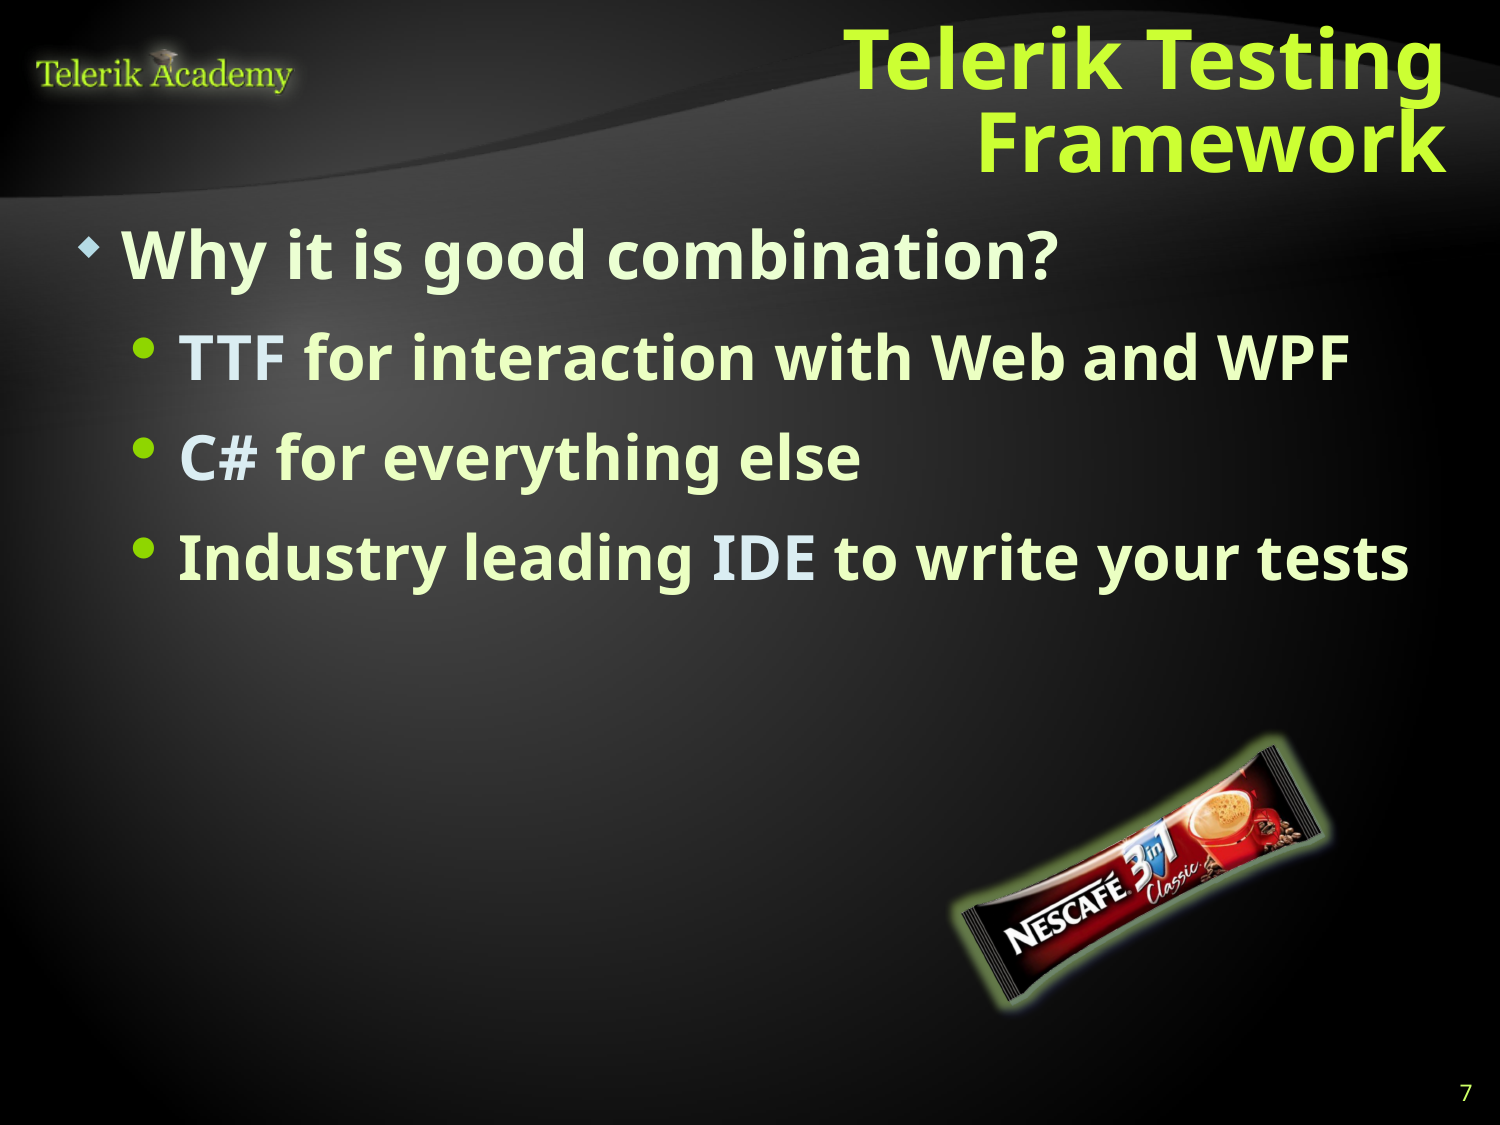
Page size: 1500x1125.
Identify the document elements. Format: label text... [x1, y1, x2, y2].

picture [0, 0, 1500, 1125]
text_box Why it is good combination? TTF for interaction with Web and WPF C# for everything else Industry leading IDE to write your tests [60, 206, 1441, 601]
title Telerik Testing Framework [450, 30, 1463, 181]
slide_number 7 [1412, 1074, 1488, 1113]
